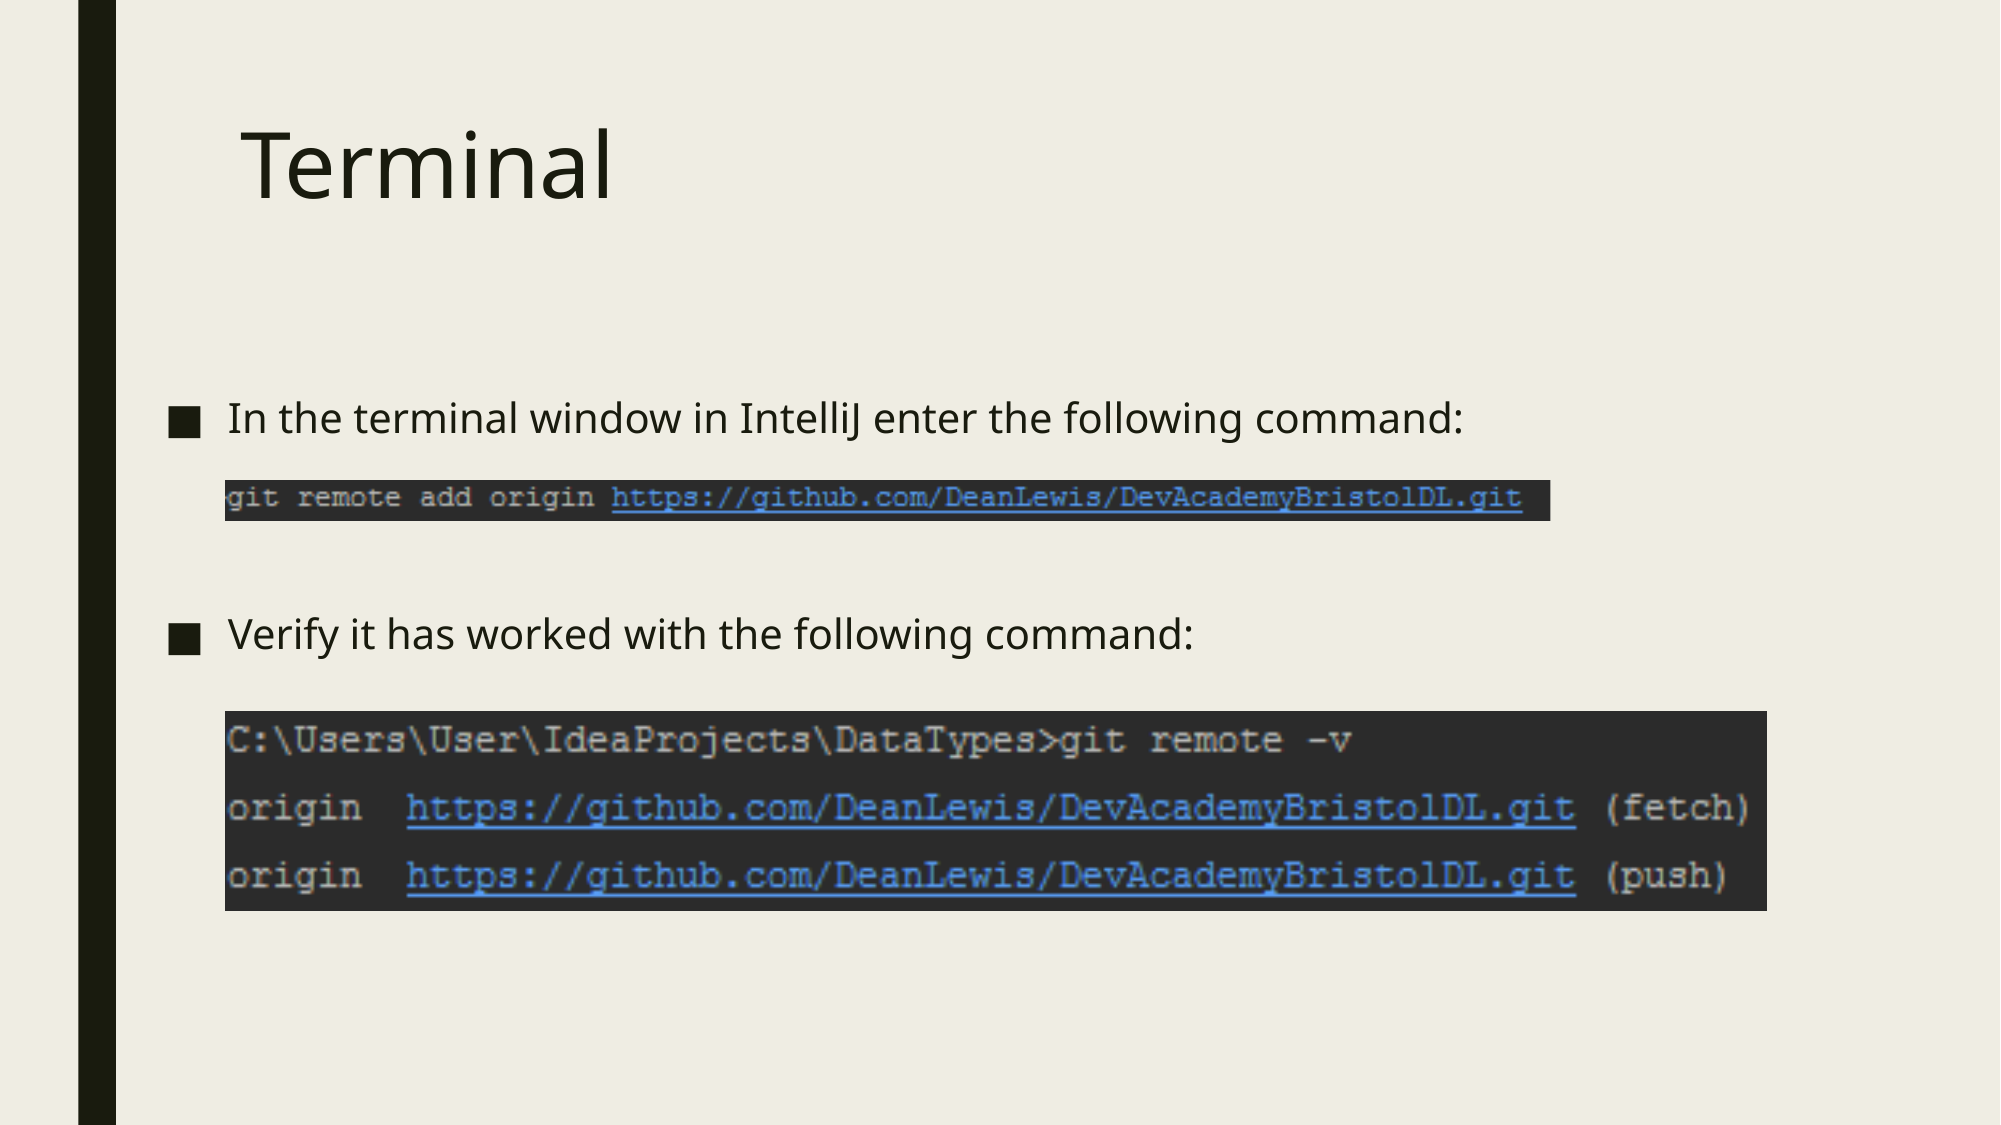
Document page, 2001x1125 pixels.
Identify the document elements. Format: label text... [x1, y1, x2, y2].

picture [224, 711, 1767, 911]
title Terminal [225, 112, 1800, 357]
list In the terminal window in IntelliJ enter the following command: Verify it has worked with the following command: [149, 388, 1850, 950]
picture [224, 479, 1551, 521]
